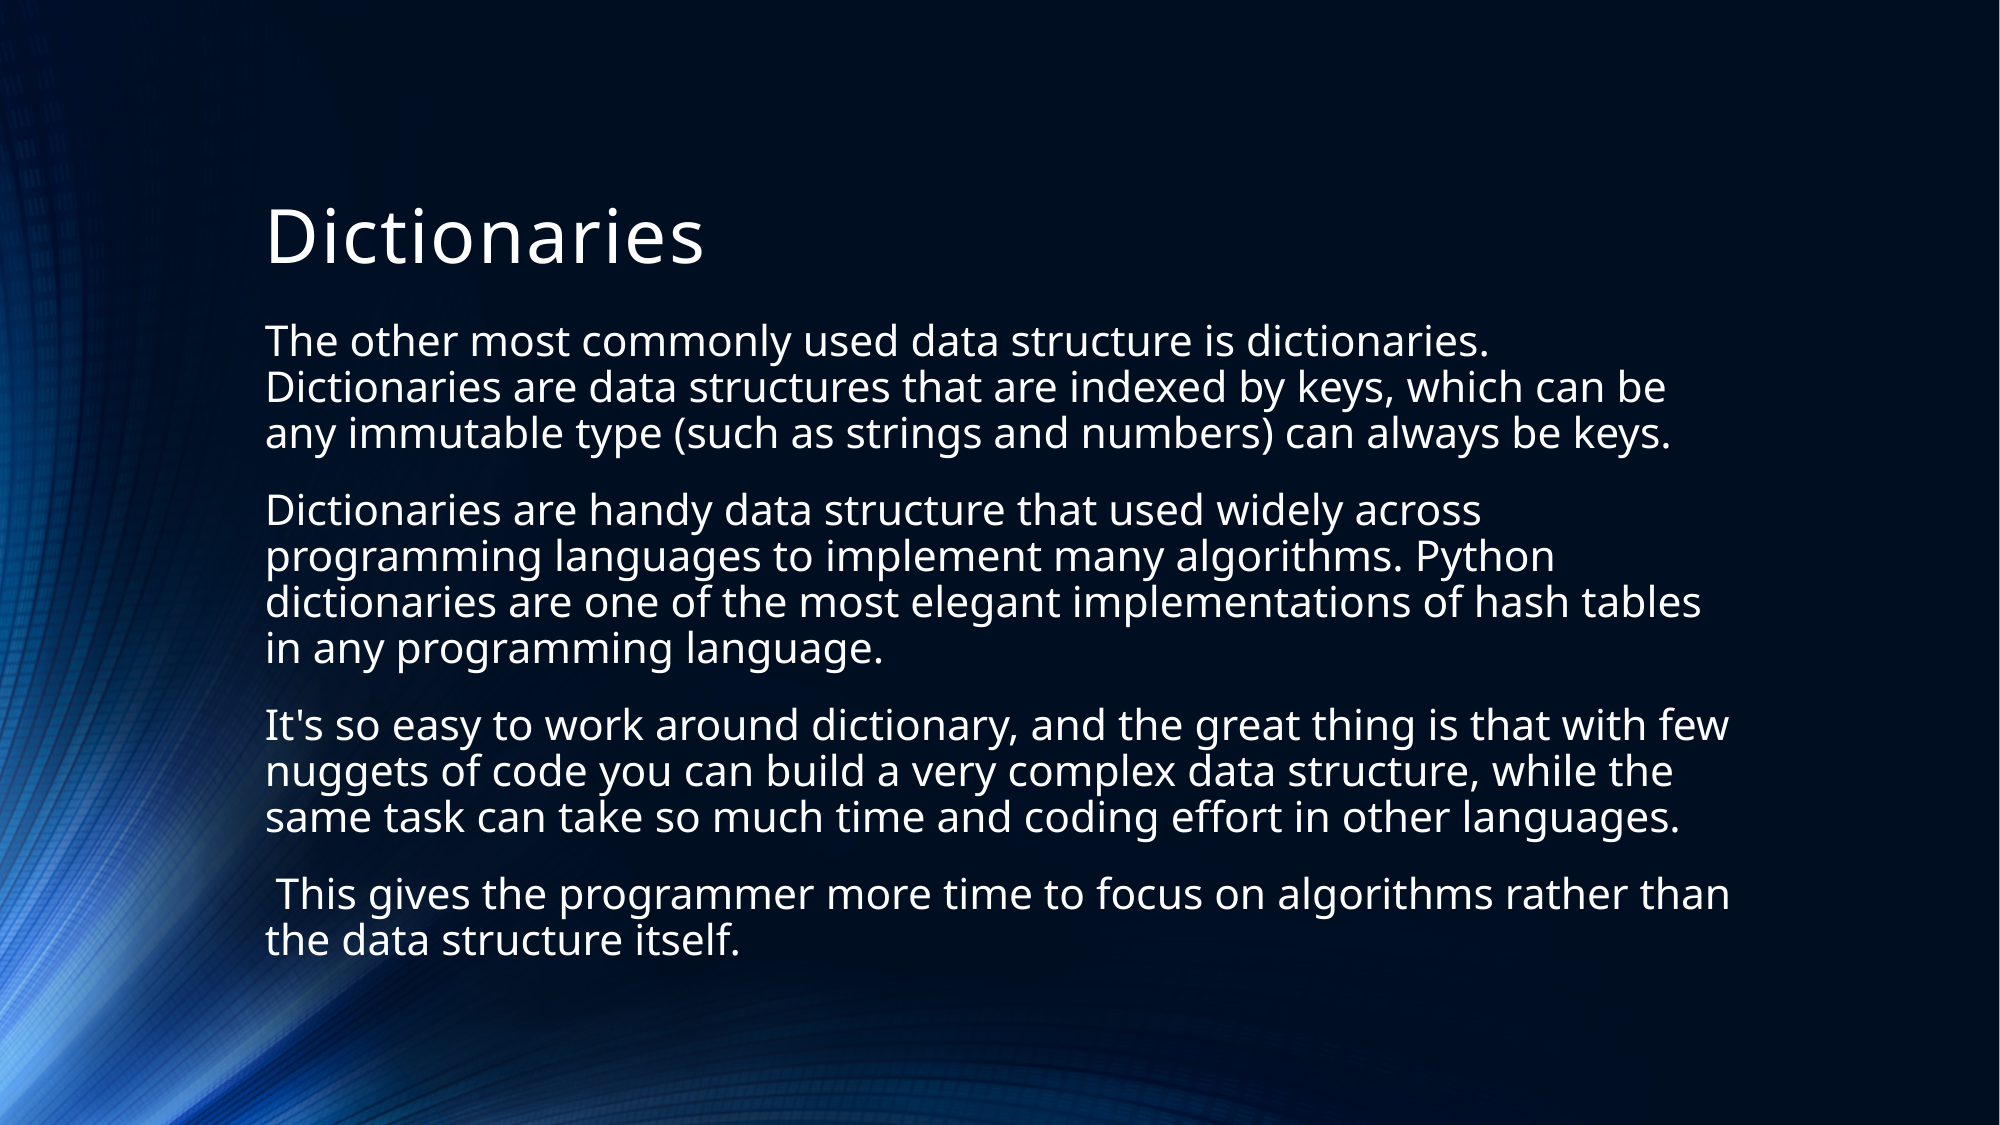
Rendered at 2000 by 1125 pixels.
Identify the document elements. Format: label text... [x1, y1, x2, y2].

list The other most commonly used data structure is dictionaries. Dictionaries are data structures that are indexed by keys, which can be any immutable type (such as strings and numbers) can always be keys. Dictionaries are handy data structure that used widely across programming languages to implement many algorithms. Python dictionaries are one of the most elegant implementations of hash tables in any programming language. It's so easy to work around dictionary, and the great thing is that with few nuggets of code you can build a very complex data structure, while the same task can take so much time and coding effort in other languages. This gives the programmer more time to focus on algorithms rather than the data structure itself. [249, 312, 1750, 988]
title Dictionaries [249, 62, 1750, 288]
picture [0, 0, 2000, 1125]
